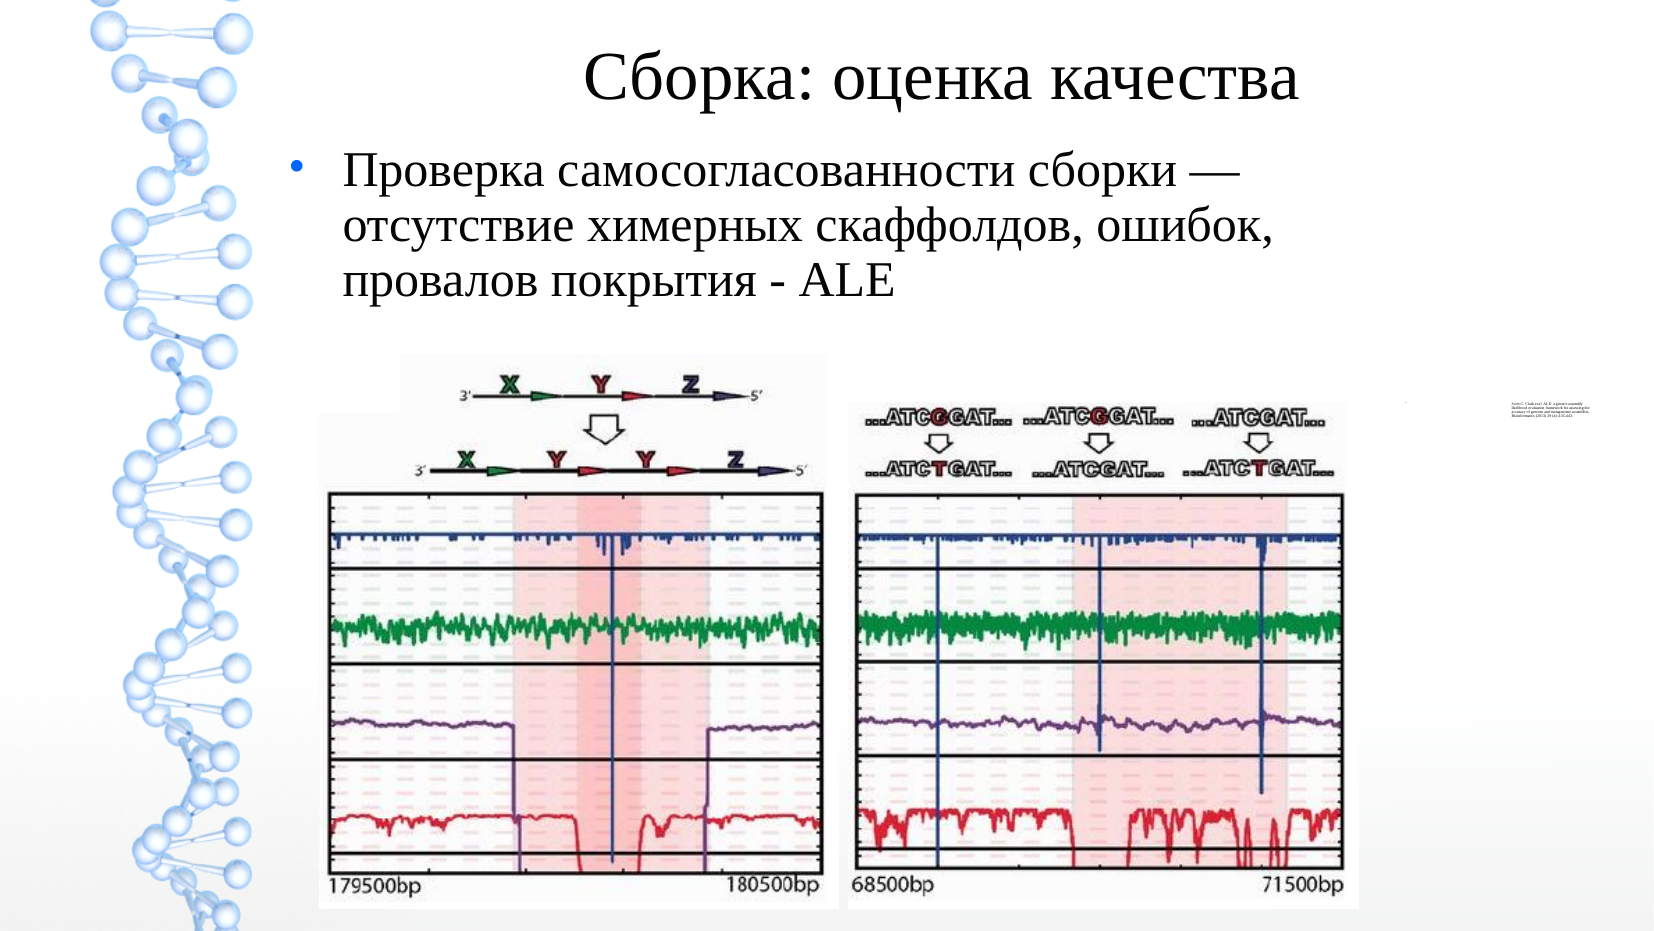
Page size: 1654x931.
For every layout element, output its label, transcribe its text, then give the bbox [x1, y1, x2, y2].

picture [0, 0, 1654, 931]
text_box Сборка: оценка качества [277, 0, 1607, 154]
text_box Scott C. Clark et al. ALE: a generic assembly likelihood evaluation framework for assessing the accuracy of genome and metagenome assemblies. Bioinformatics (2013) 29 (4): 435-443. [1370, 401, 1595, 638]
text_box Проверка самосогласованности сборки — отсутствие химерных скаффолдов, ошибок, провалов покрытия - ALE [271, 141, 1477, 378]
